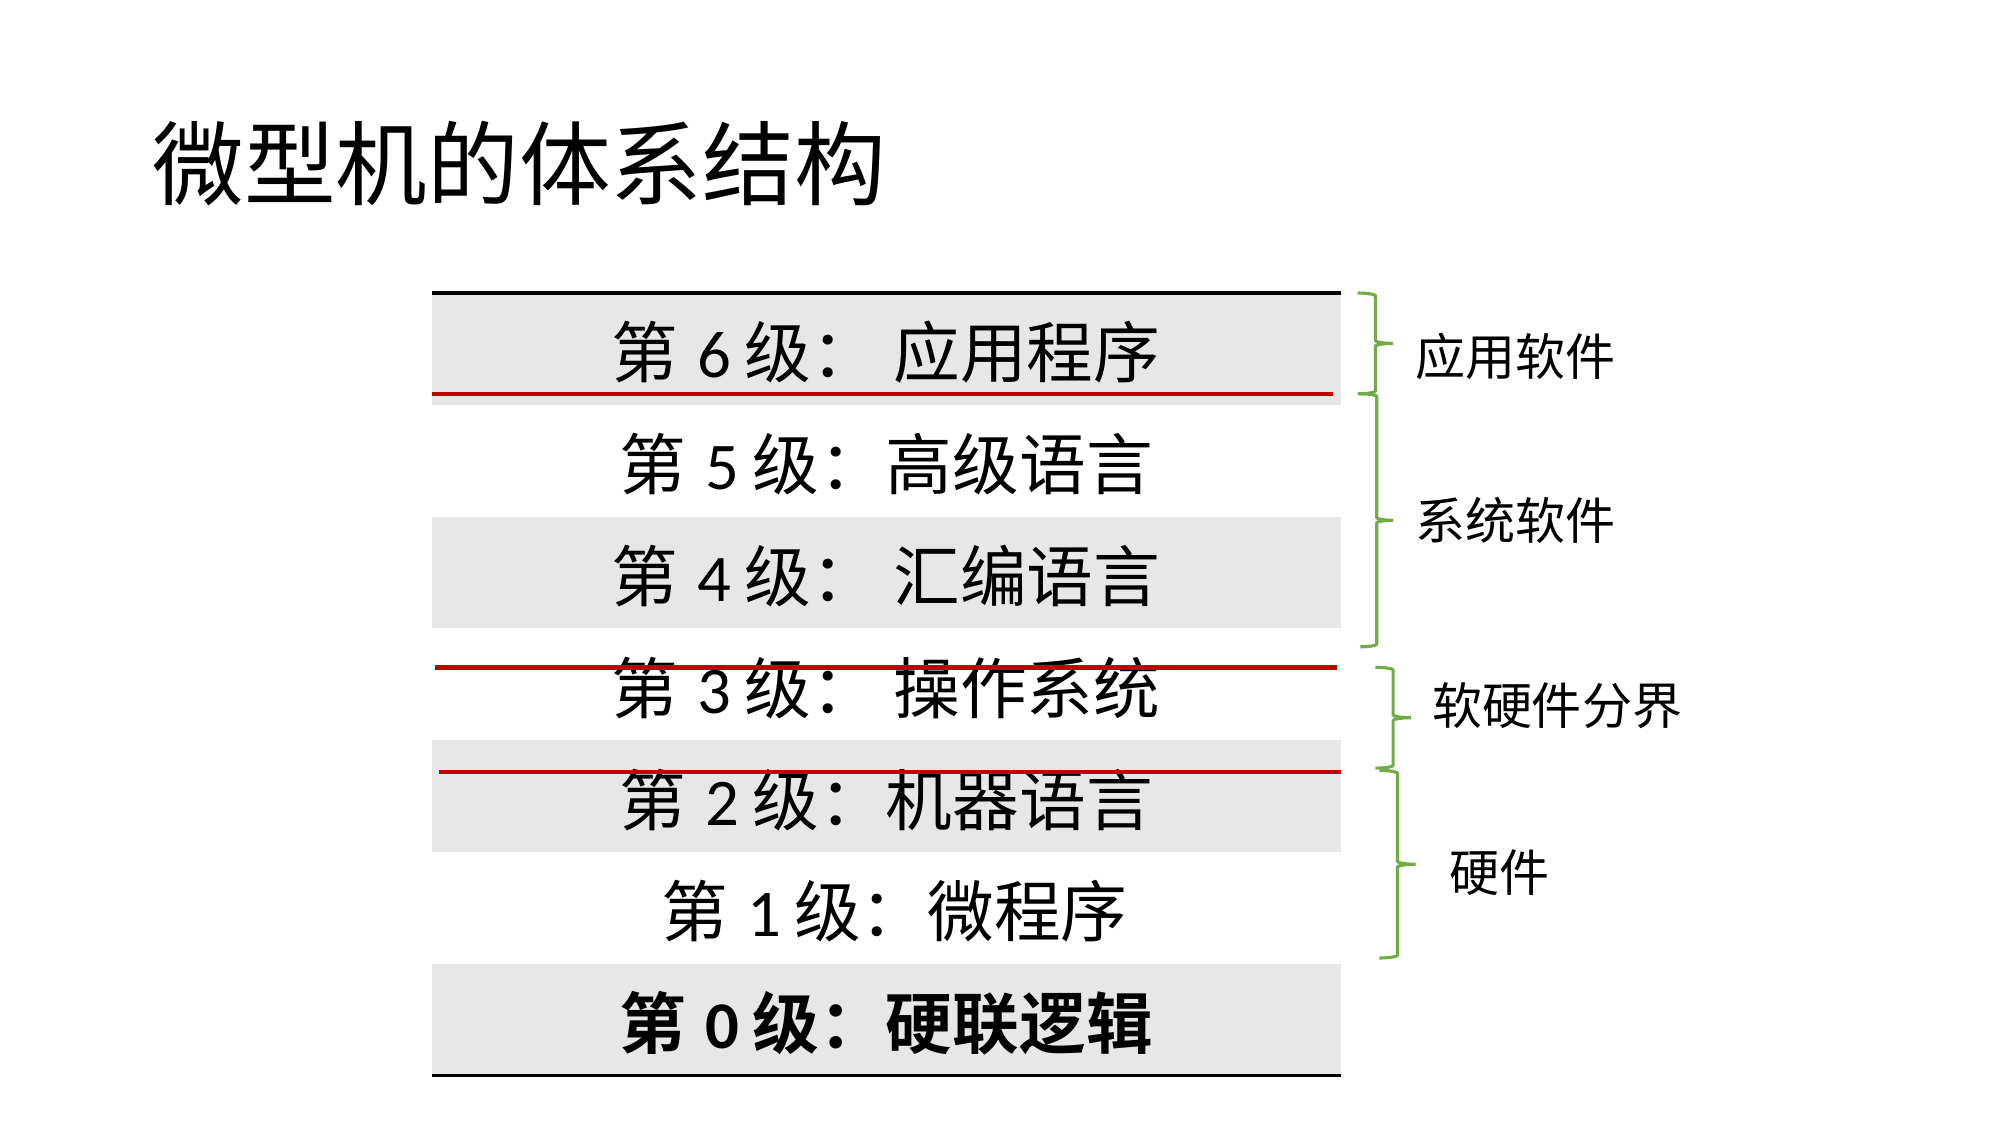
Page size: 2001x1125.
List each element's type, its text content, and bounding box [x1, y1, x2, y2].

text_box [1360, 392, 1394, 649]
table_cell 第3级： 操作系统 [432, 628, 1341, 740]
table_cell 第5级：高级语言 [432, 405, 1341, 517]
table_cell 第4级： 汇编语言 [432, 517, 1341, 628]
title 微型机的体系结构 [137, 59, 1863, 278]
table_header 第6级： 应用程序 [432, 295, 1341, 405]
text_box 软硬件分界 [1417, 667, 1738, 742]
table_cell 第1级：微程序 [432, 852, 1341, 964]
table_cell 第2级：机器语言 [432, 740, 1341, 852]
text_box 应用软件 [1400, 317, 1655, 393]
text_box [1375, 665, 1411, 770]
text_box 系统软件 [1400, 481, 1715, 557]
text_box [1379, 768, 1416, 960]
table_cell 第0级：硬联逻辑 [432, 964, 1341, 1074]
text_box 硬件 [1434, 833, 1655, 909]
text_box [1357, 291, 1394, 396]
